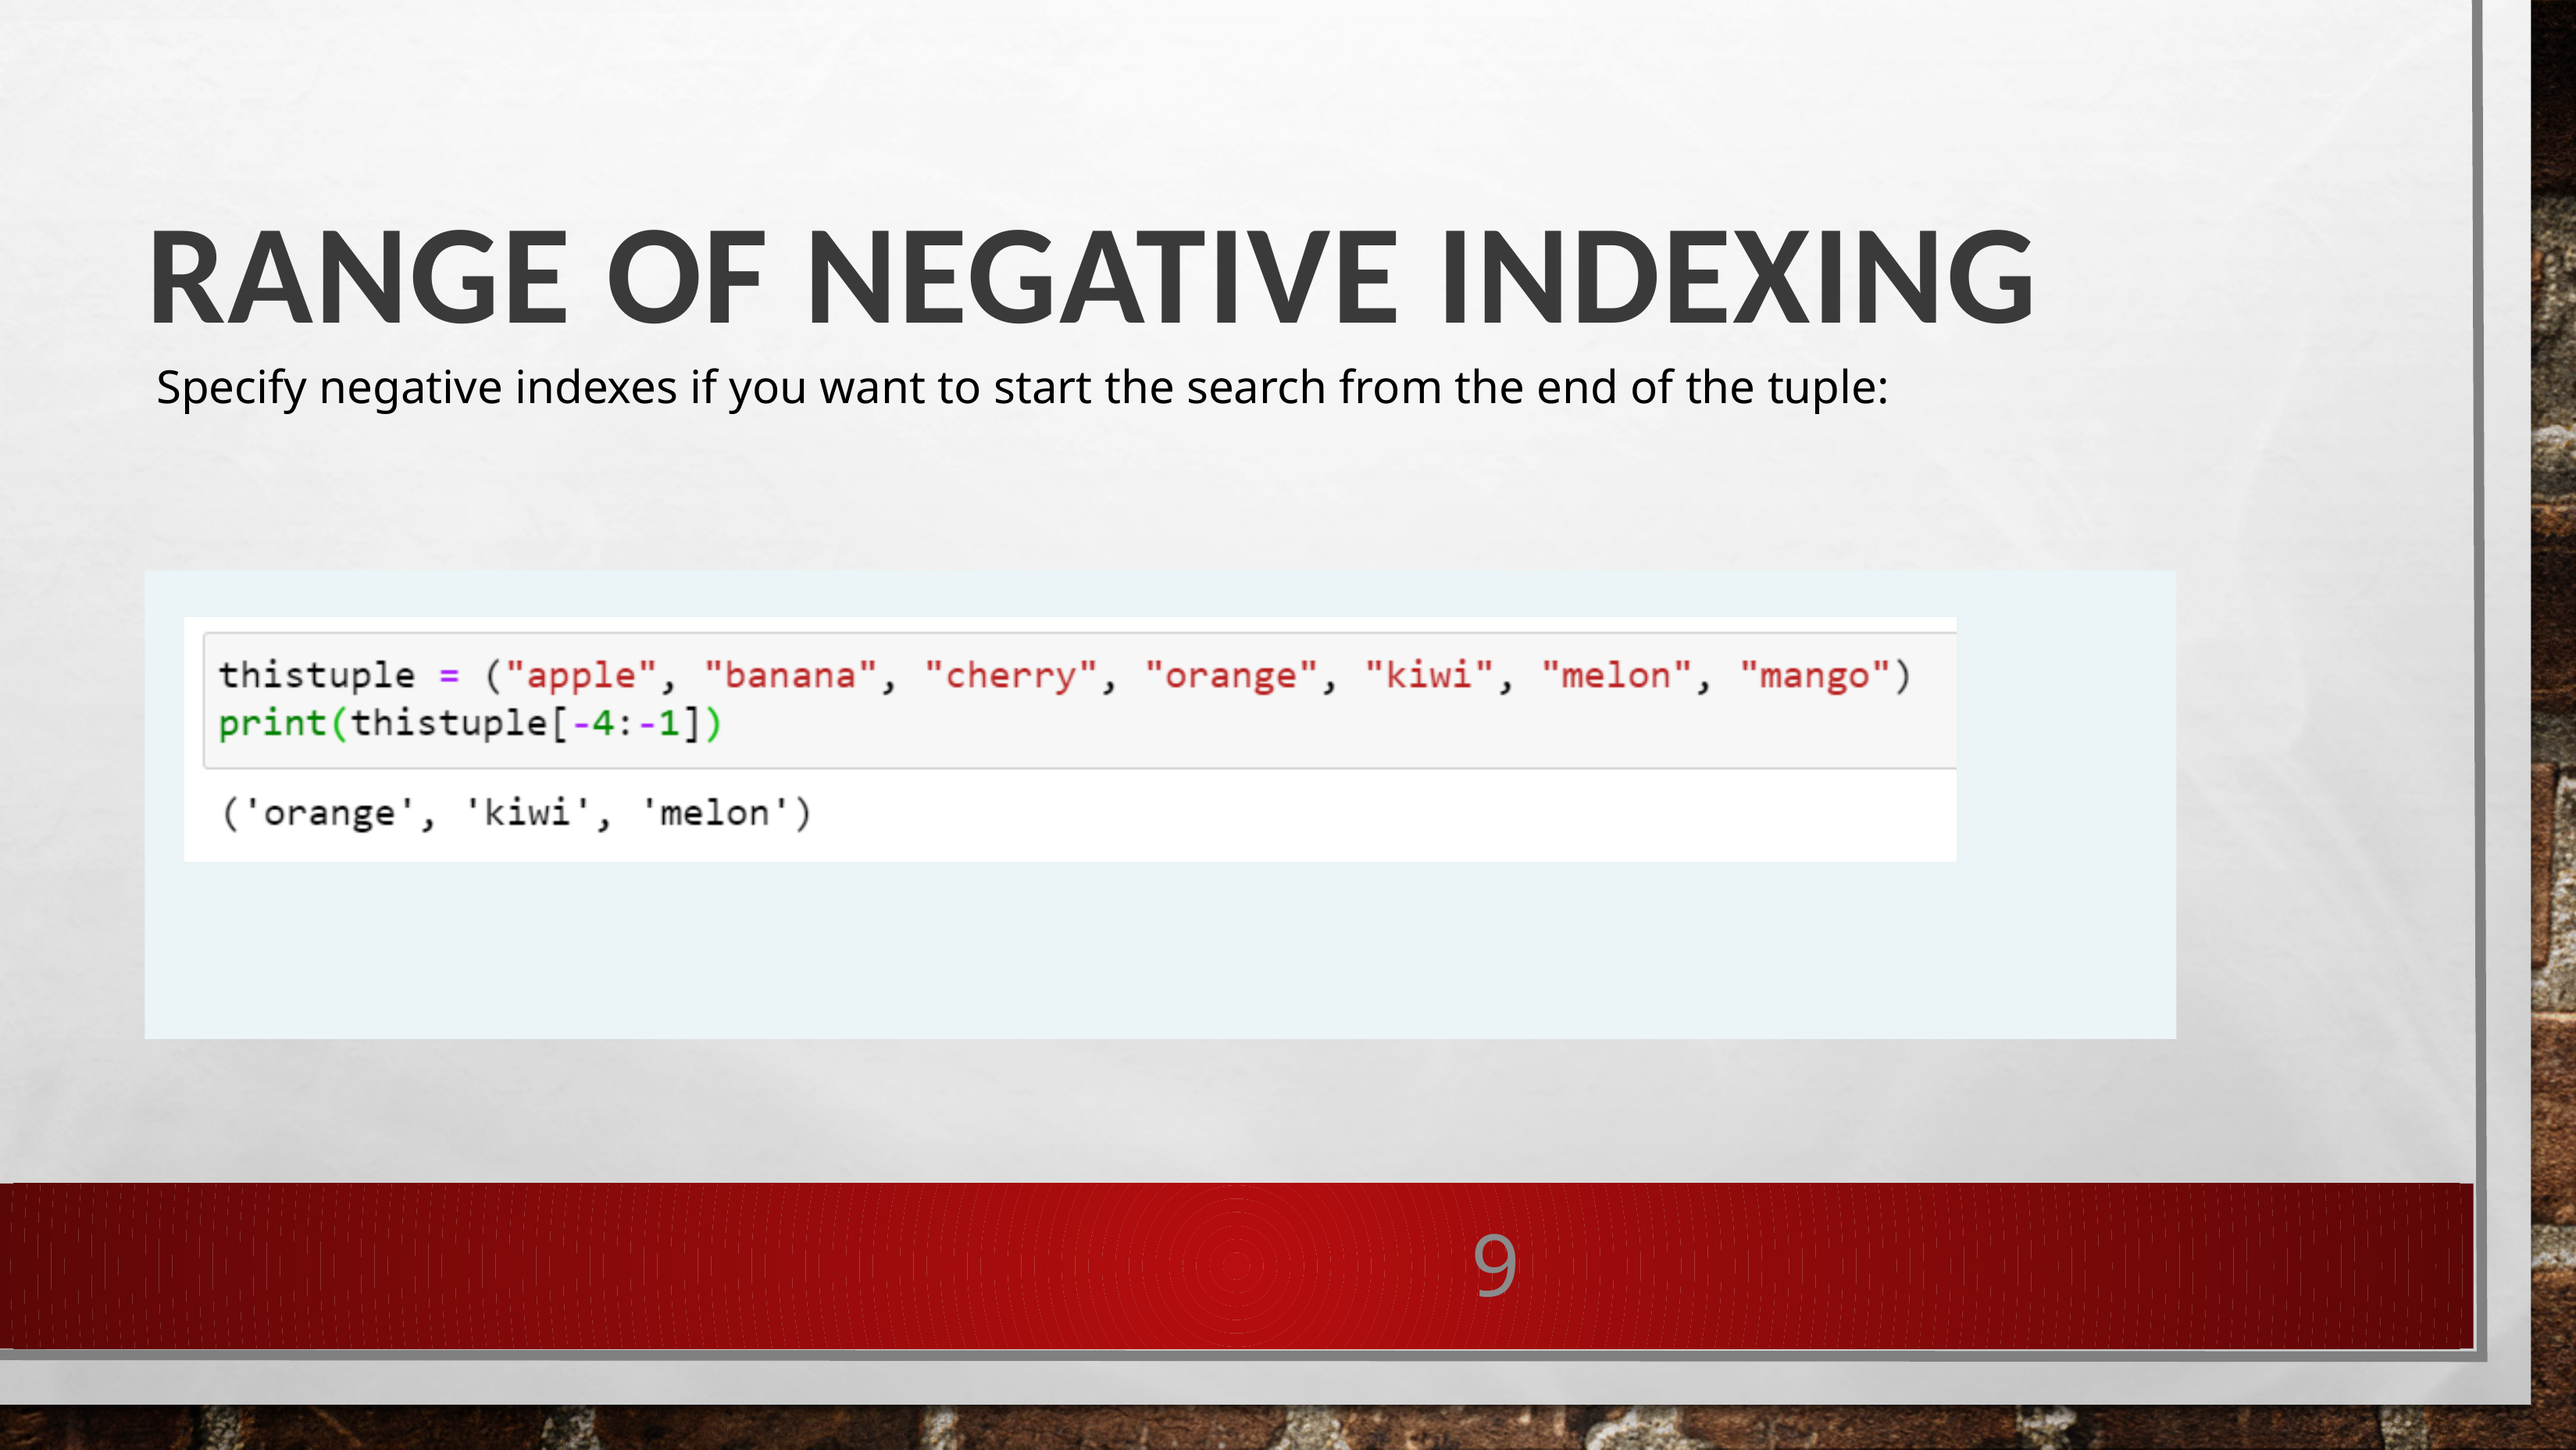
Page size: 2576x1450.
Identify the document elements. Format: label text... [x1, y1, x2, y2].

title Range of Negative Indexing [144, 145, 2342, 388]
slide_number 9 [1328, 1216, 1520, 1323]
text_box [144, 570, 2177, 1039]
picture [0, 0, 2576, 1450]
picture [184, 616, 1957, 862]
text_box Specify negative indexes if you want to start the search from the end of the tuple: [144, 352, 2177, 419]
